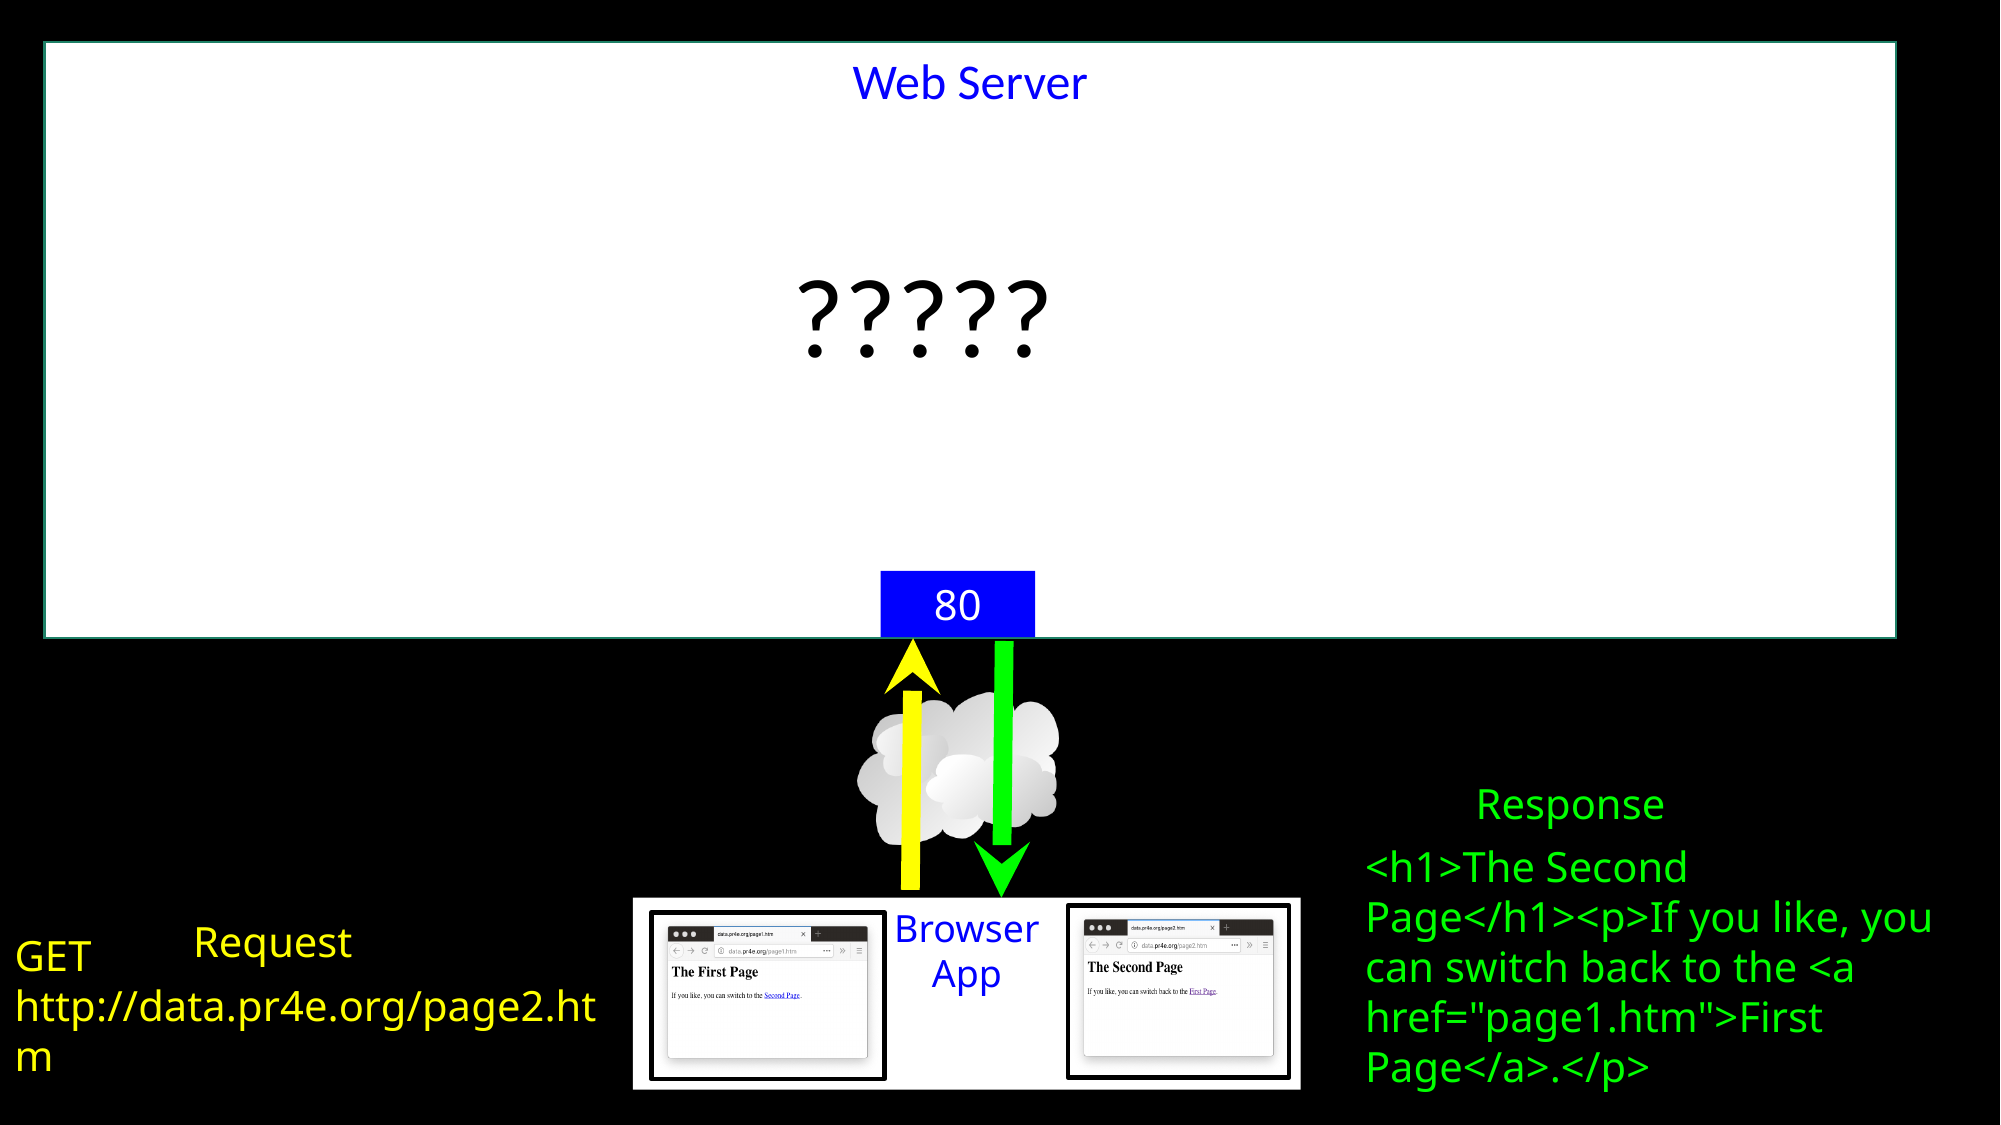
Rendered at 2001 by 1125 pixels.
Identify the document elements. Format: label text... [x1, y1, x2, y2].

text_box 80 [880, 570, 1036, 638]
text_box ????? [777, 237, 1069, 388]
picture [1070, 907, 1287, 1076]
text_box Web Server [43, 41, 1897, 639]
text_box <h1>The Second Page</h1><p>If you like, you can switch back to the <a href="page1.htm">First Page</a>.</p> [1365, 770, 1970, 1125]
text_box [995, 885, 1008, 897]
text_box GET http://data.pr4e.org/page2.htm [14, 971, 633, 1038]
text_box Browser App [632, 897, 1301, 1090]
text_box Response [1460, 770, 1681, 836]
picture [653, 914, 882, 1077]
text_box Request [178, 907, 368, 971]
text_box [906, 638, 920, 651]
picture [857, 692, 1059, 845]
